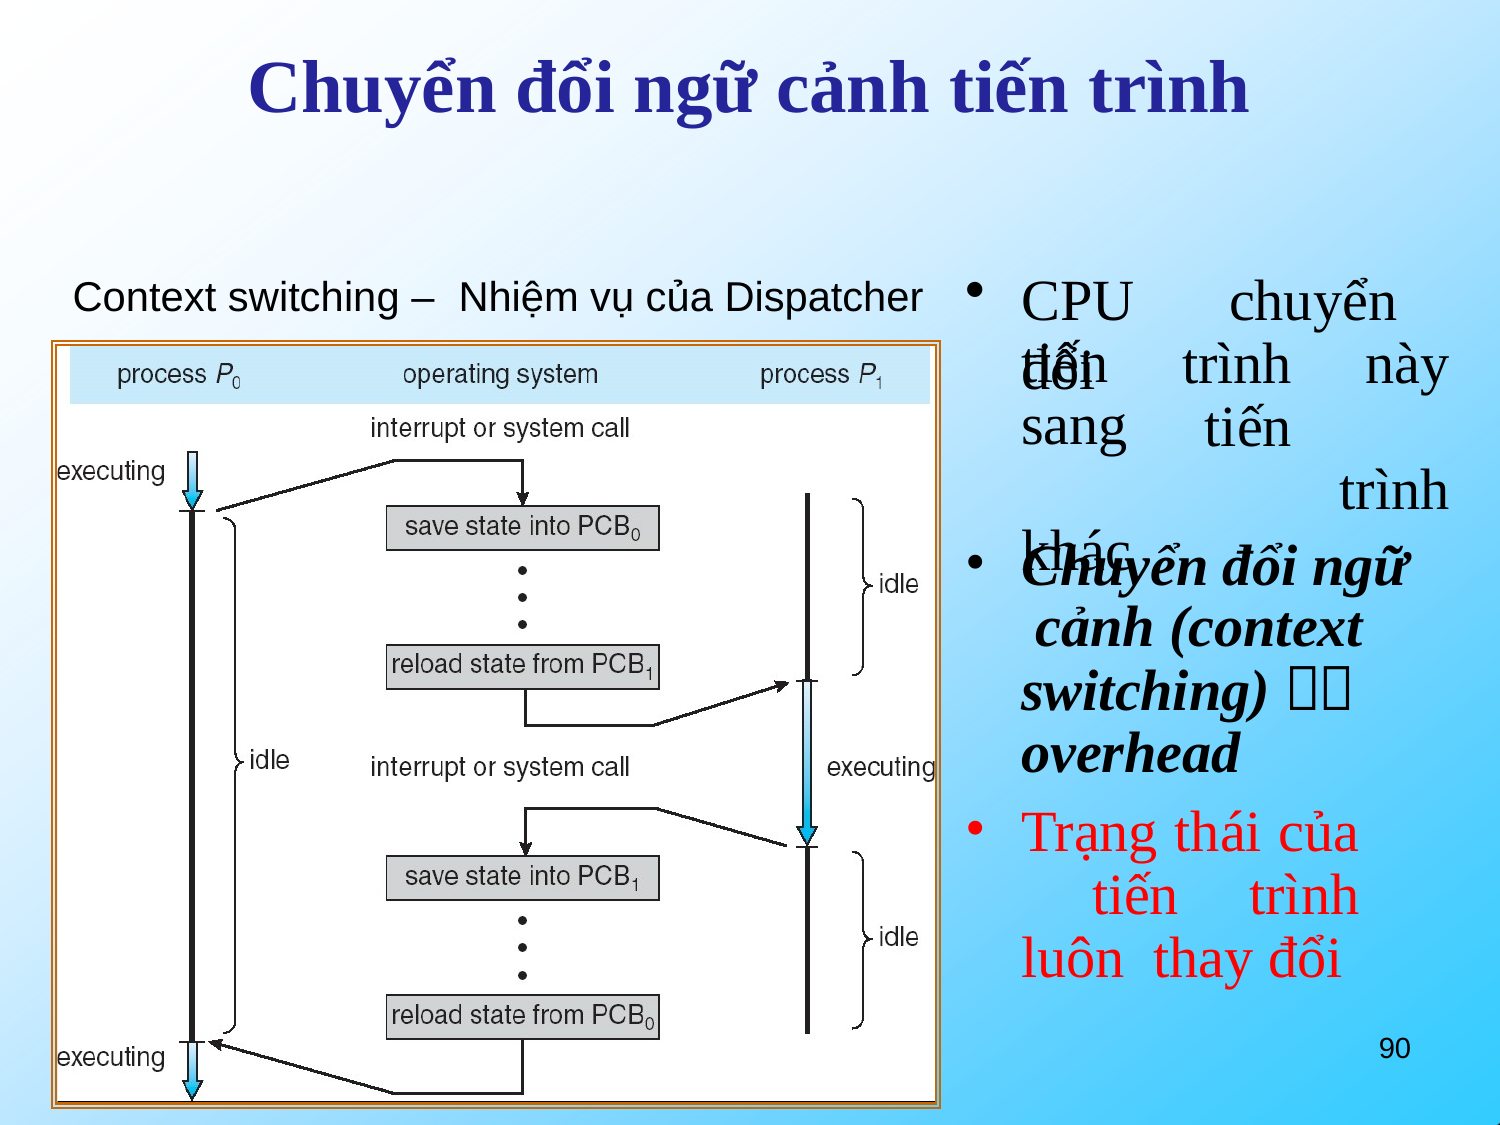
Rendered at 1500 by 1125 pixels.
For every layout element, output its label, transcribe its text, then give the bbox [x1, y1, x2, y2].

text_box Chuyển đổi ngữ cảnh (context switching)  overhead Trạng thái của tiến trình luôn thay đổi 90 [963, 525, 1413, 1065]
text_box Context switching – Nhiệm vụ của Dispatcher [70, 267, 925, 320]
title Chuyển đổi ngữ cảnh tiến trình [245, 35, 1256, 226]
text_box trình tiến [1180, 322, 1295, 459]
text_box CPU chuyển đổi [963, 259, 1453, 402]
text_box [57, 345, 935, 1103]
text_box này trình [1337, 322, 1453, 522]
text_box tiến sang khác [1019, 322, 1134, 525]
picture [0, 0, 1500, 1125]
